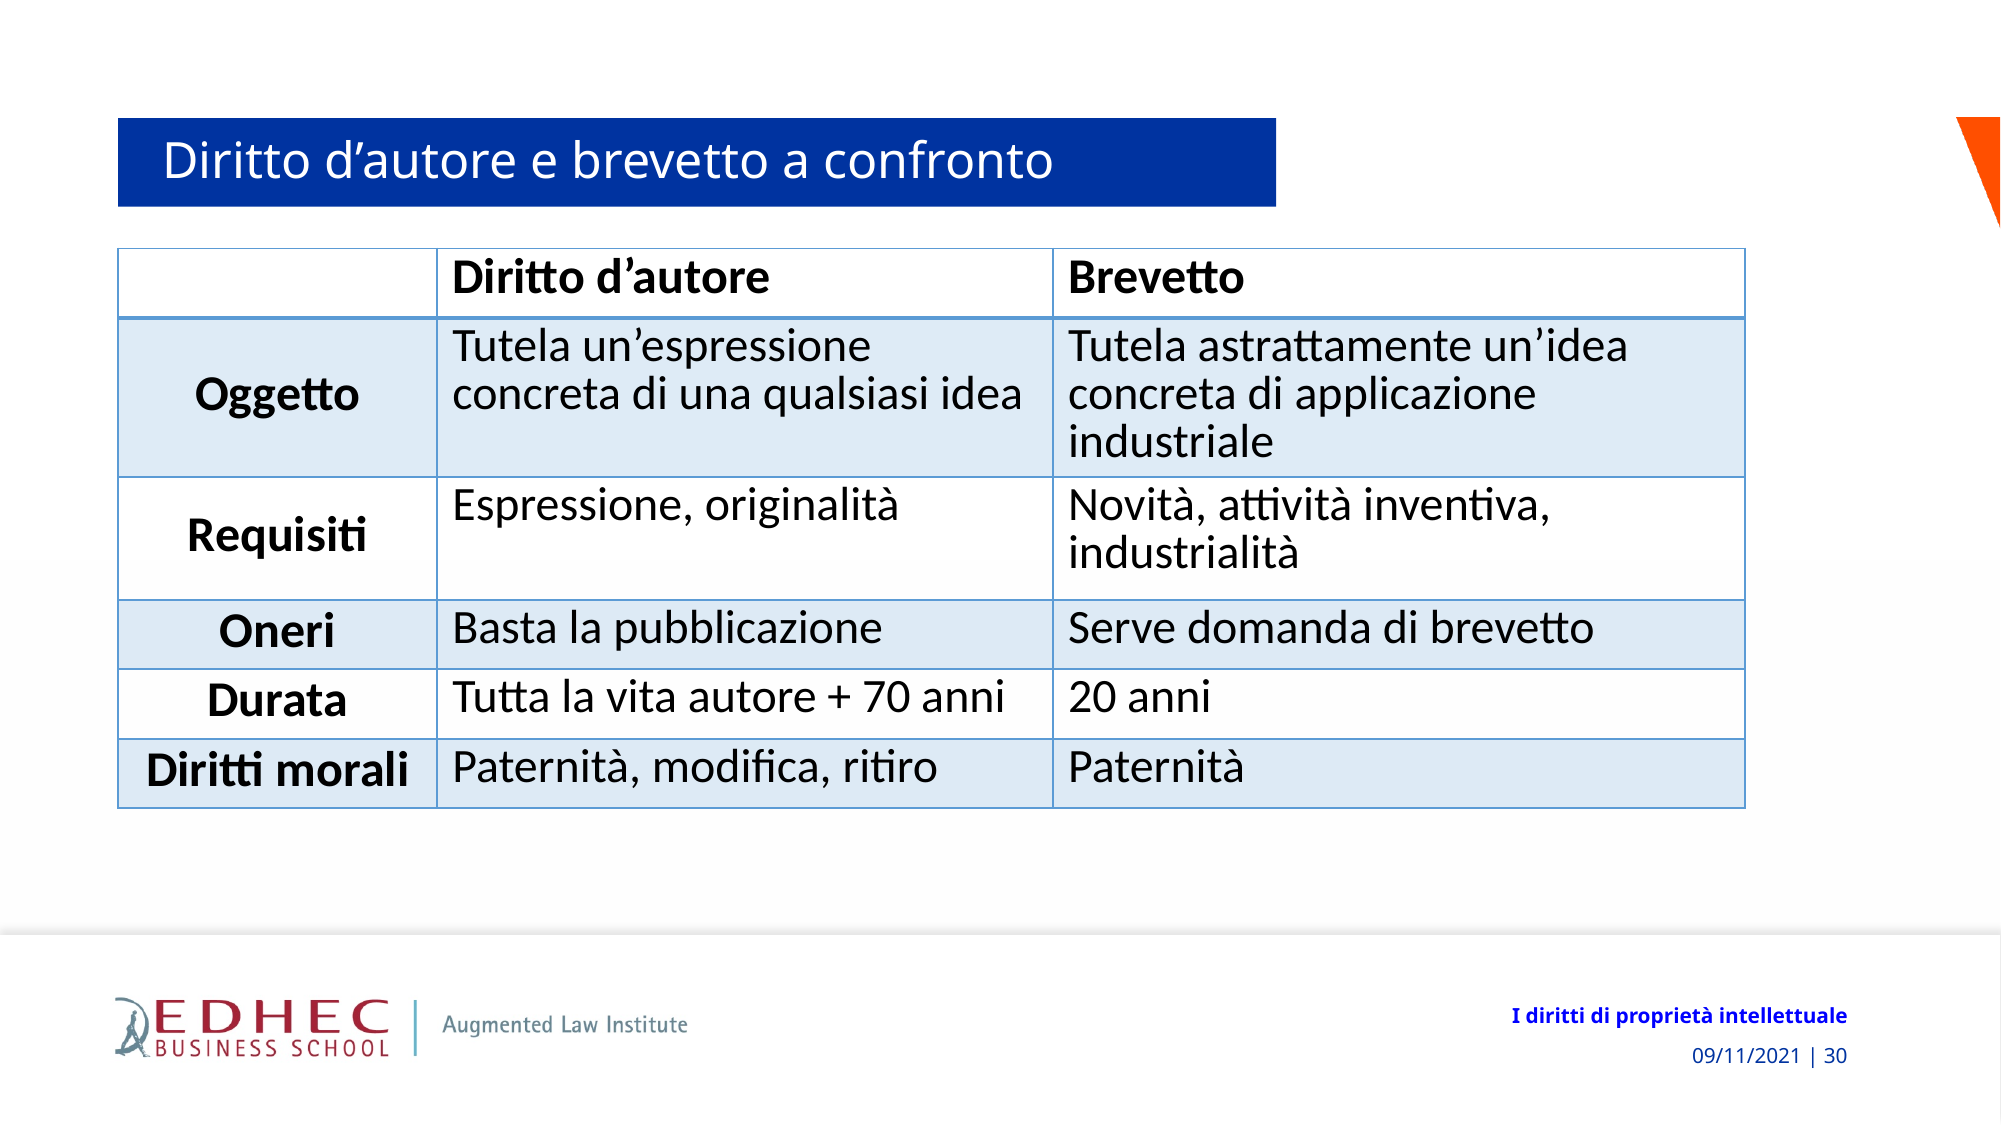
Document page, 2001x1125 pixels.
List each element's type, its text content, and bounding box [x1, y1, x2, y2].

picture [1956, 117, 2001, 235]
table_cell Tutela astrattamente un’idea concreta di applicazione industriale [1054, 320, 1744, 476]
table_cell Paternità [1054, 740, 1744, 807]
picture [0, 935, 2001, 1125]
table_cell Basta la pubblicazione [438, 601, 1052, 668]
table_cell Paternità, modifica, ritiro [438, 740, 1052, 807]
table_cell Requisiti [119, 478, 436, 599]
footer I diritti di proprietà intellettuale [1184, 986, 1863, 1044]
table_cell Durata [119, 670, 436, 738]
table_header [119, 249, 436, 316]
table_cell Oggetto [119, 320, 436, 476]
table_cell Serve domanda di brevetto [1054, 601, 1744, 668]
table_cell Espressione, originalità [438, 478, 1052, 599]
table_cell Tutela un’espressione concreta di una qualsiasi idea [438, 320, 1052, 476]
table_cell Diritti morali [119, 740, 436, 807]
table_header Brevetto [1054, 249, 1744, 316]
table_cell Novità, attività inventiva, industrialità [1054, 478, 1744, 599]
table_cell Oneri [119, 601, 436, 668]
table_cell 20 anni [1054, 670, 1744, 738]
table_cell Tutta la vita autore + 70 anni [438, 670, 1052, 738]
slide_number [1412, 1044, 1863, 1072]
table_header Diritto d’autore [438, 249, 1052, 316]
title Diritto d’autore e brevetto a confronto [118, 118, 1277, 207]
